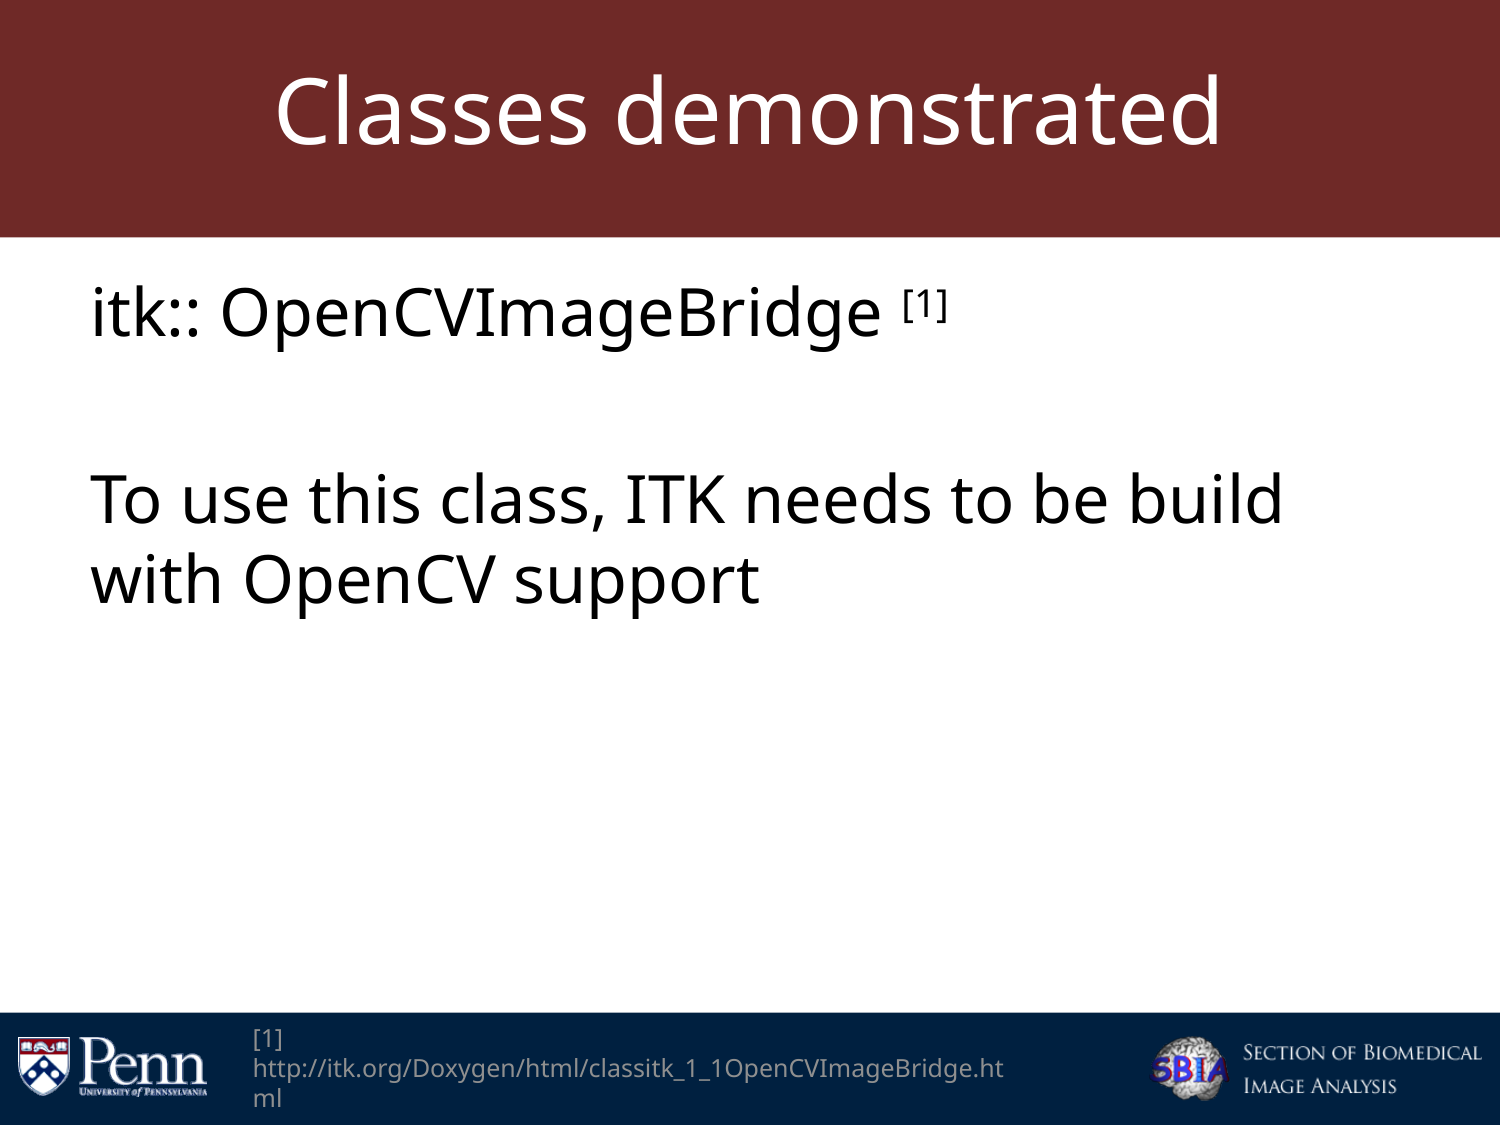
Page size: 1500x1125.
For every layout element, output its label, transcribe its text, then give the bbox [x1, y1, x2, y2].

picture [1149, 1035, 1482, 1102]
footer [1] http://itk.org/Doxygen/html/classitk_1_1OpenCVImageBridge.html [237, 1037, 1038, 1098]
title Classes demonstrated [75, 45, 1425, 238]
picture [18, 1037, 207, 1097]
list itk:: OpenCVImageBridge [1] To use this class, ITK needs to be build with OpenCV support [75, 262, 1425, 1013]
